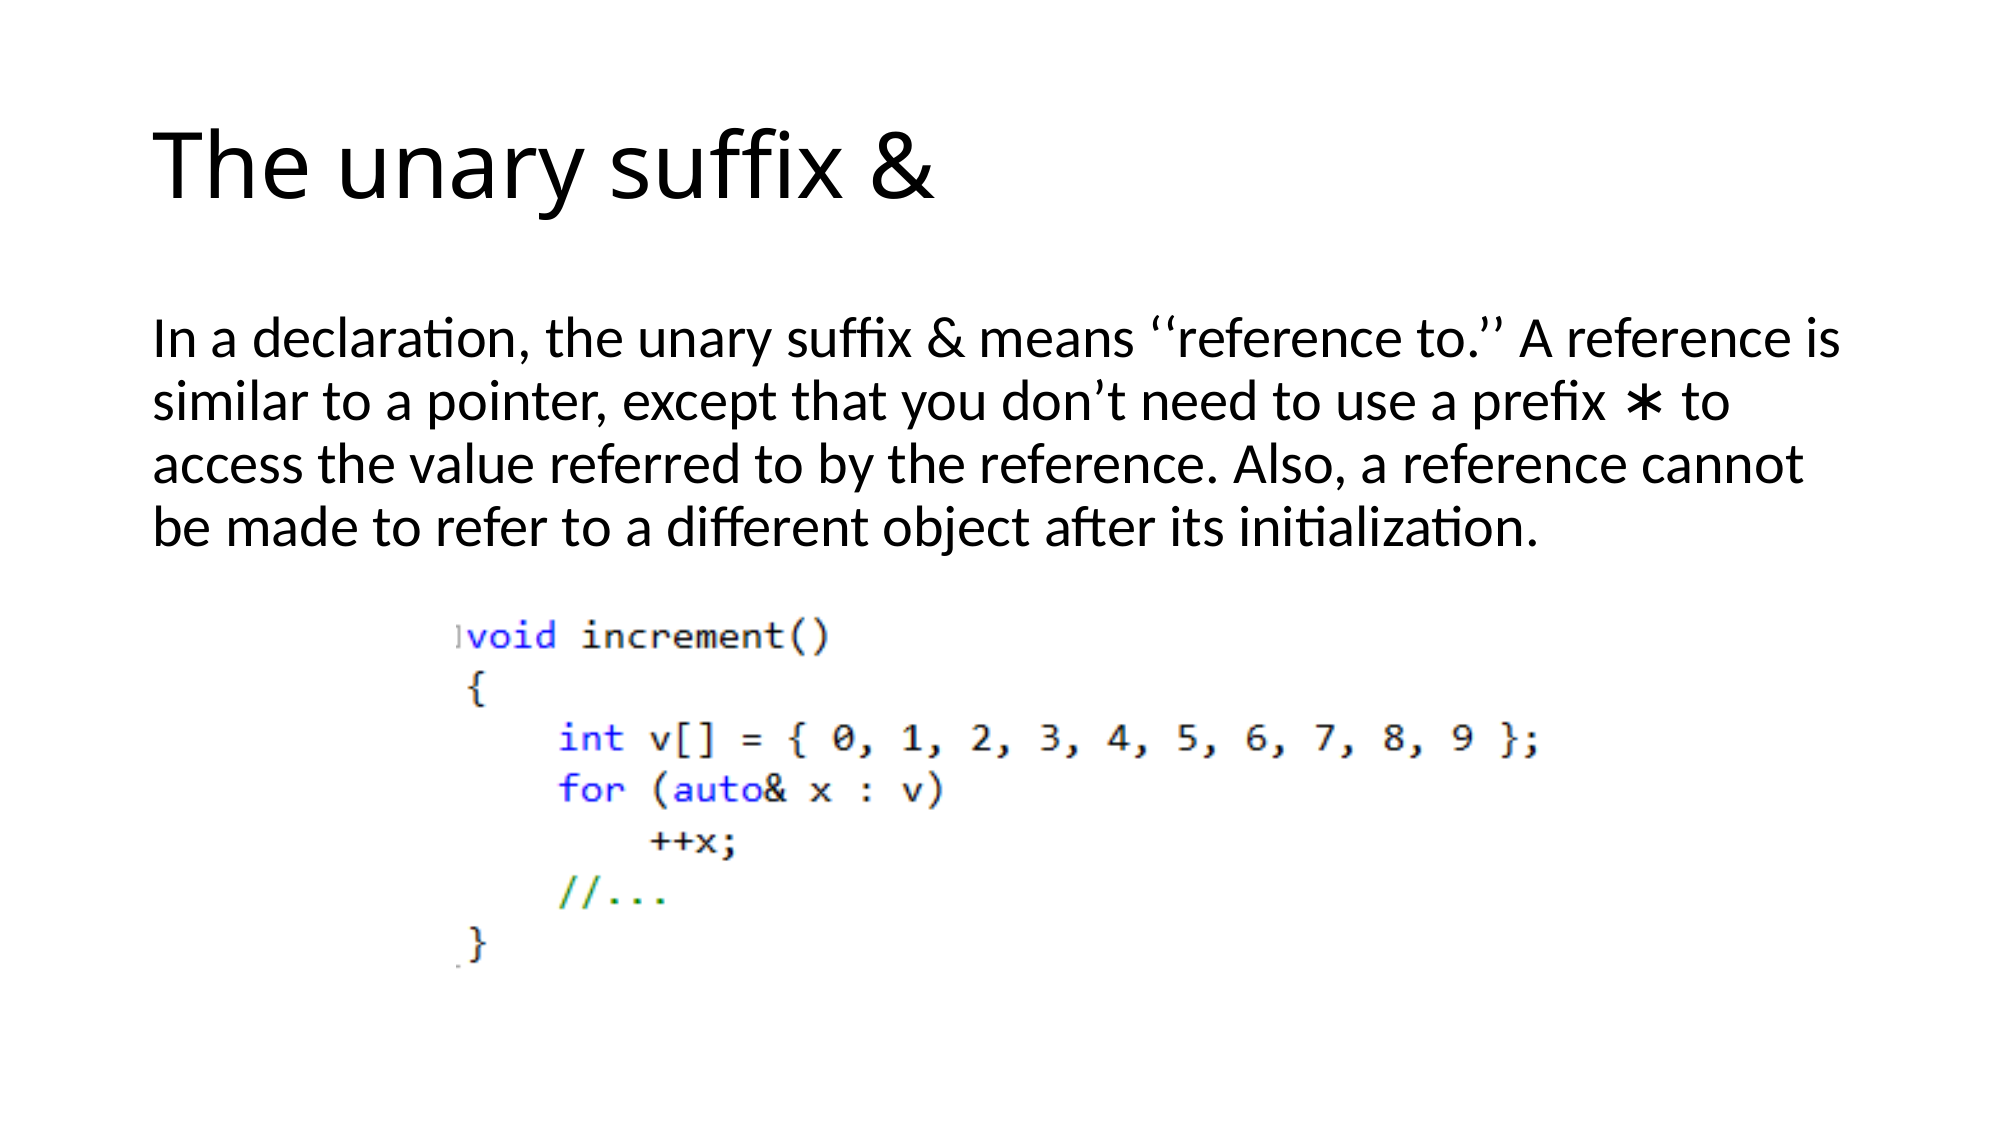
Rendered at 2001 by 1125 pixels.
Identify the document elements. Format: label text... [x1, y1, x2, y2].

title The unary sufﬁx & [137, 59, 1863, 278]
picture [455, 613, 1554, 994]
list In a declaration, the unary sufﬁx & means ‘‘reference to.’’ A reference is similar to a pointer, except that you don’t need to use a preﬁx ∗ to access the value referred to by the reference. Also, a reference cannot be made to refer to a different object after its initialization. [137, 299, 1863, 1014]
